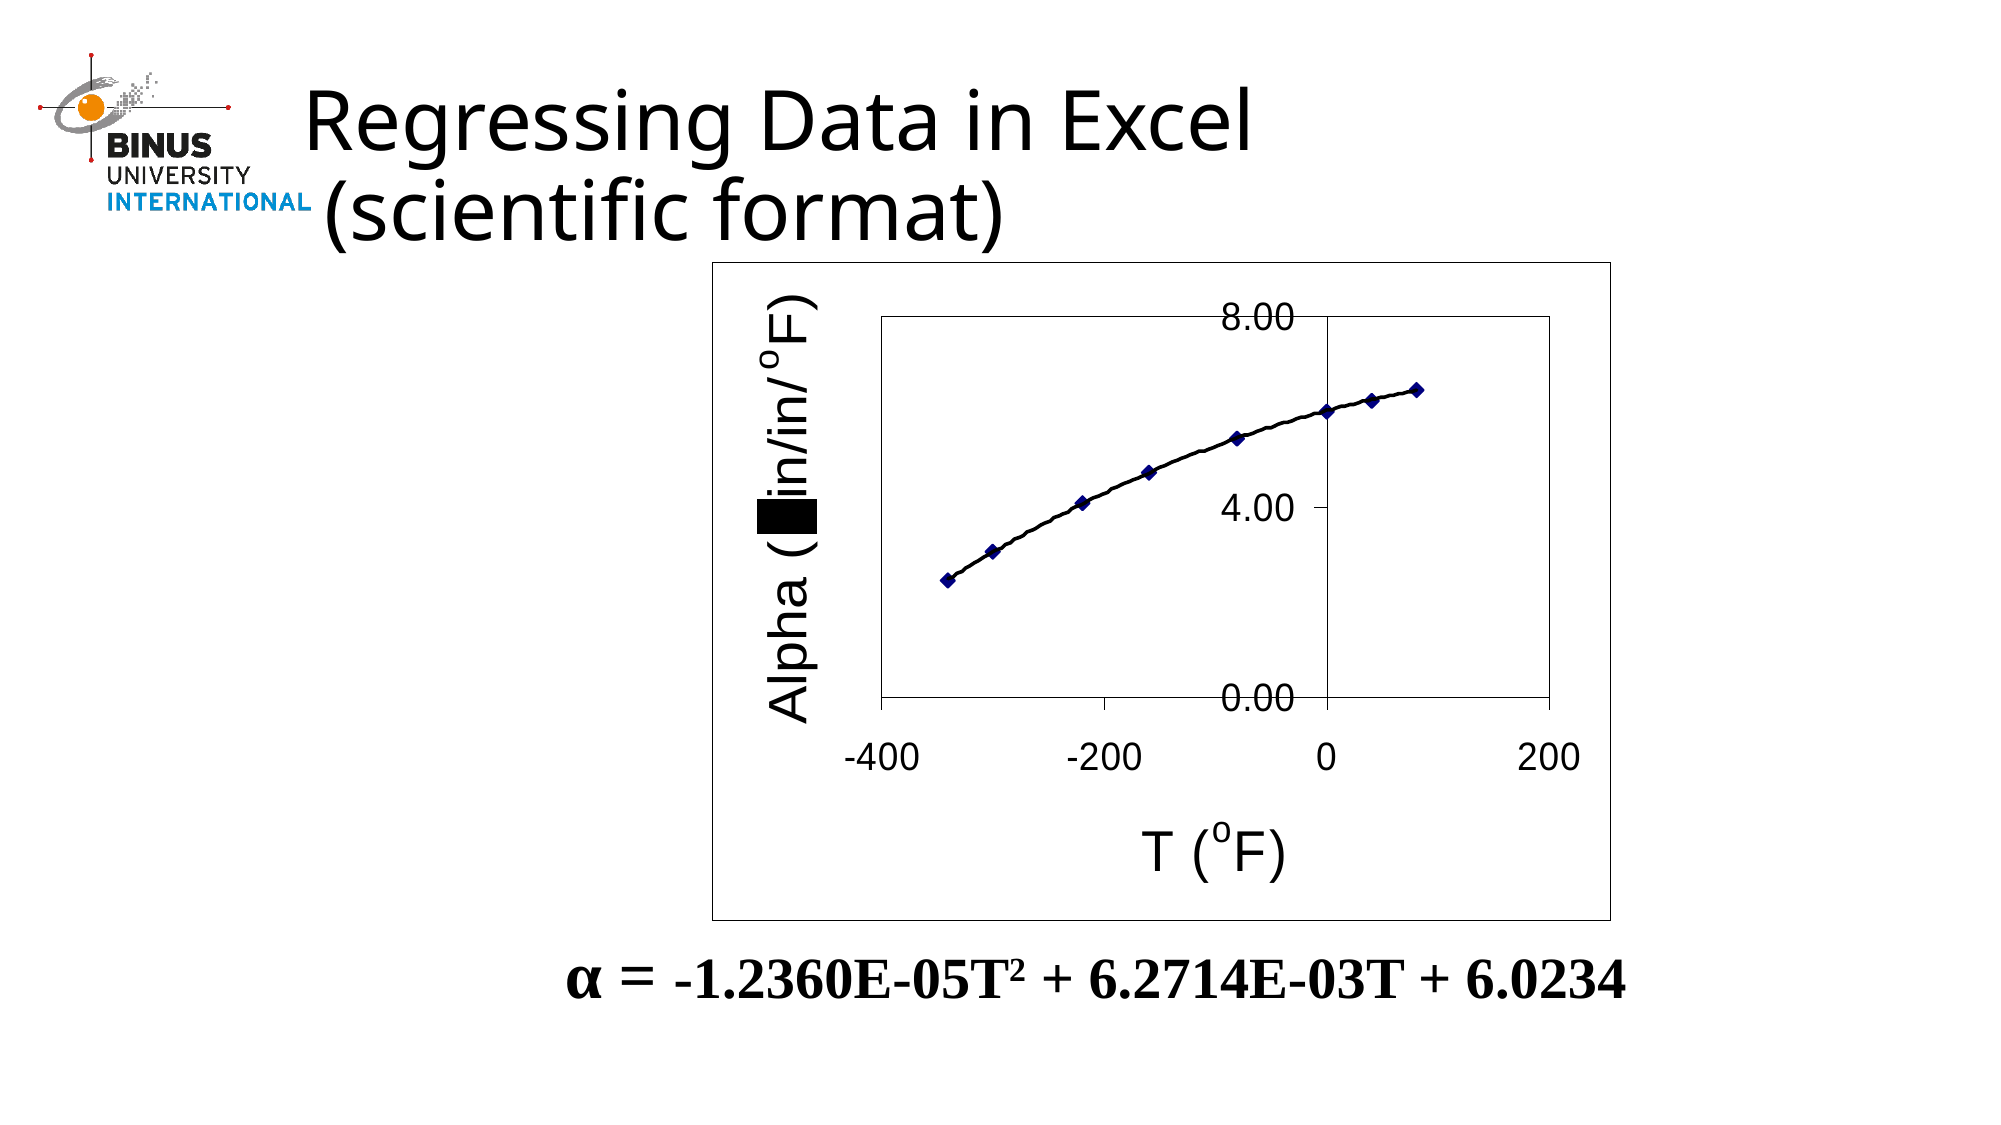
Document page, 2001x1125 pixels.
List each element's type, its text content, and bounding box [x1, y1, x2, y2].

title Regressing Data in Excel (scientific format) [287, 59, 1863, 278]
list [699, 249, 1625, 933]
picture [0, 0, 348, 269]
text_box α = -1.2360E-05T2 + 6.2714E-03T + 6.0234 [549, 924, 1713, 1020]
